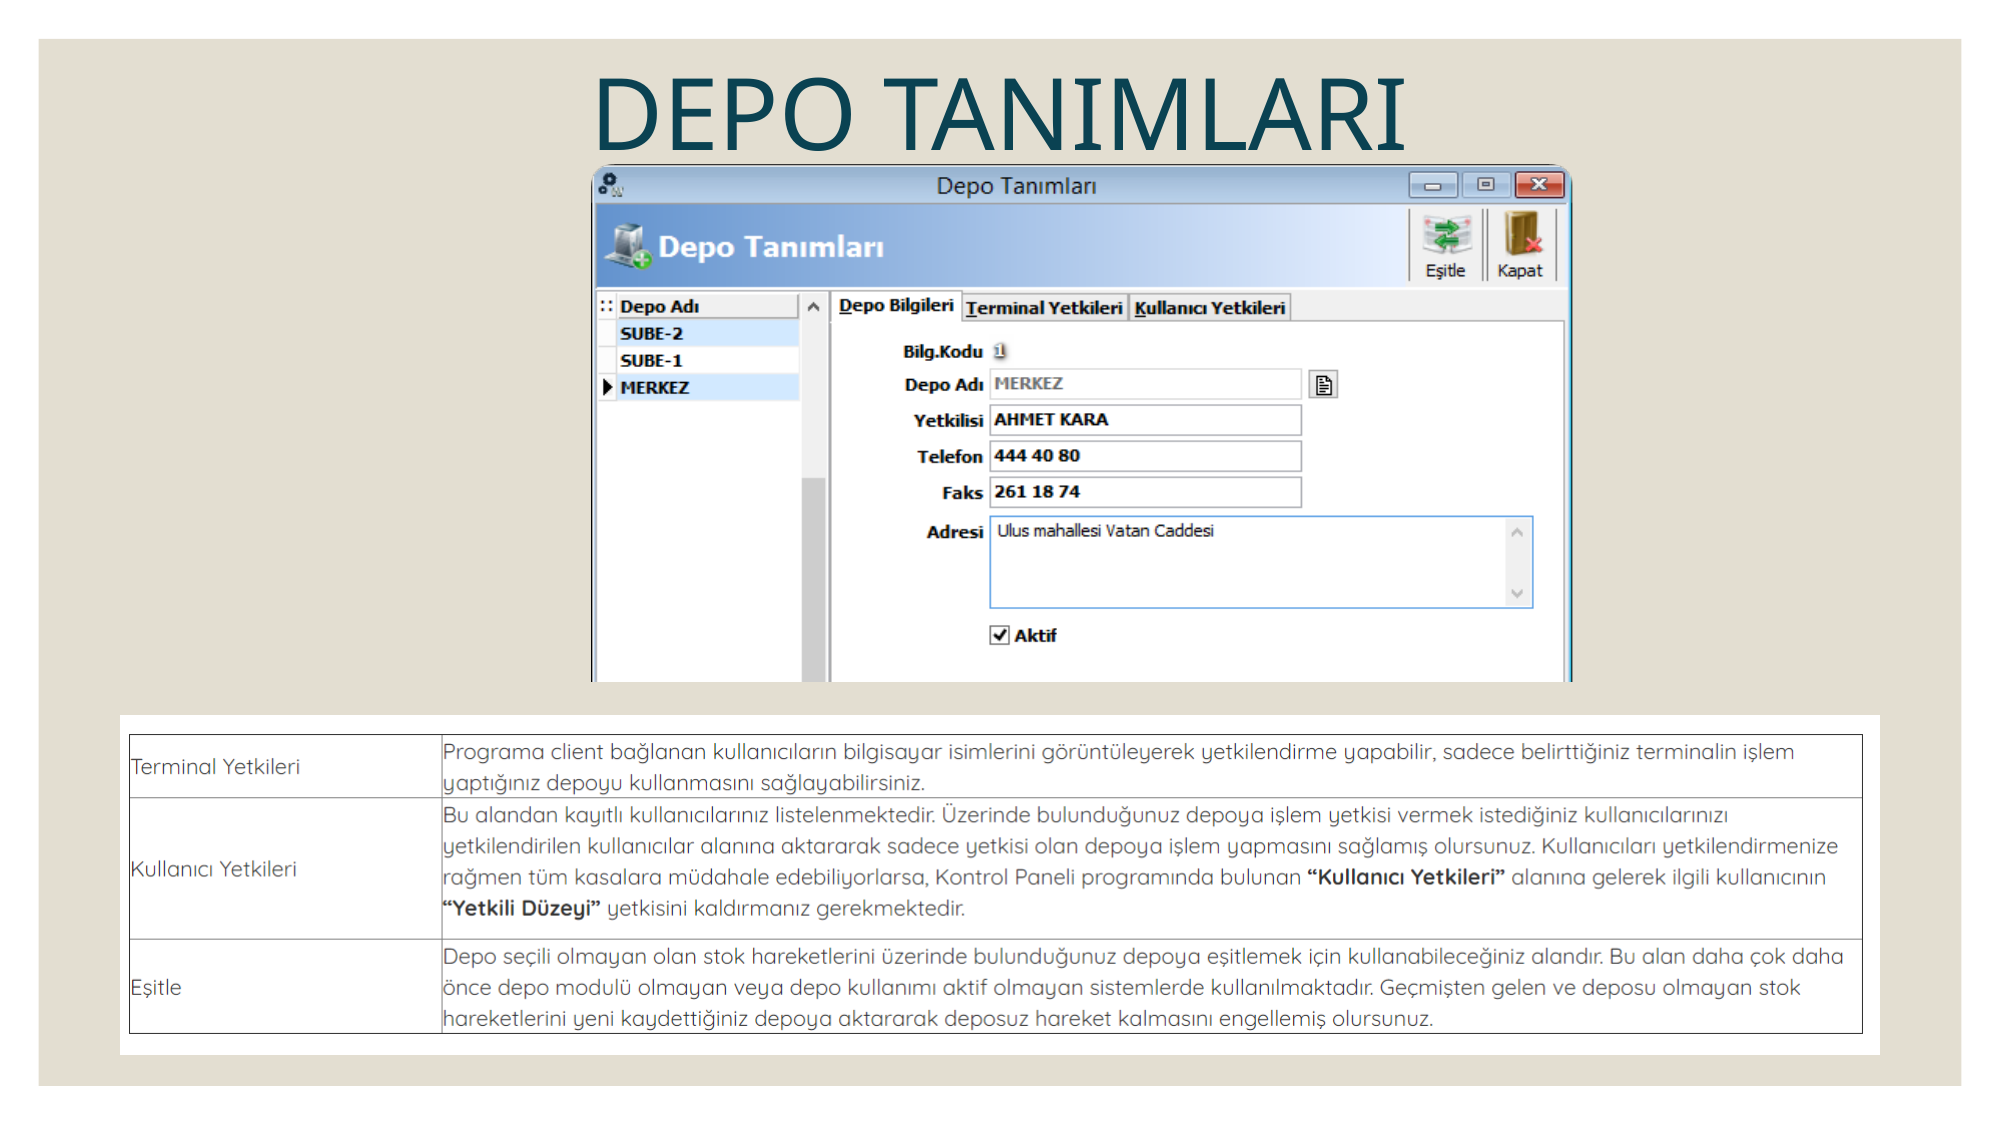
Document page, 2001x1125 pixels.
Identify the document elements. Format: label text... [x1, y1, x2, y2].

picture [120, 715, 1880, 1055]
picture [591, 164, 1573, 682]
title DEPO TANIMLARI [174, 35, 1825, 202]
